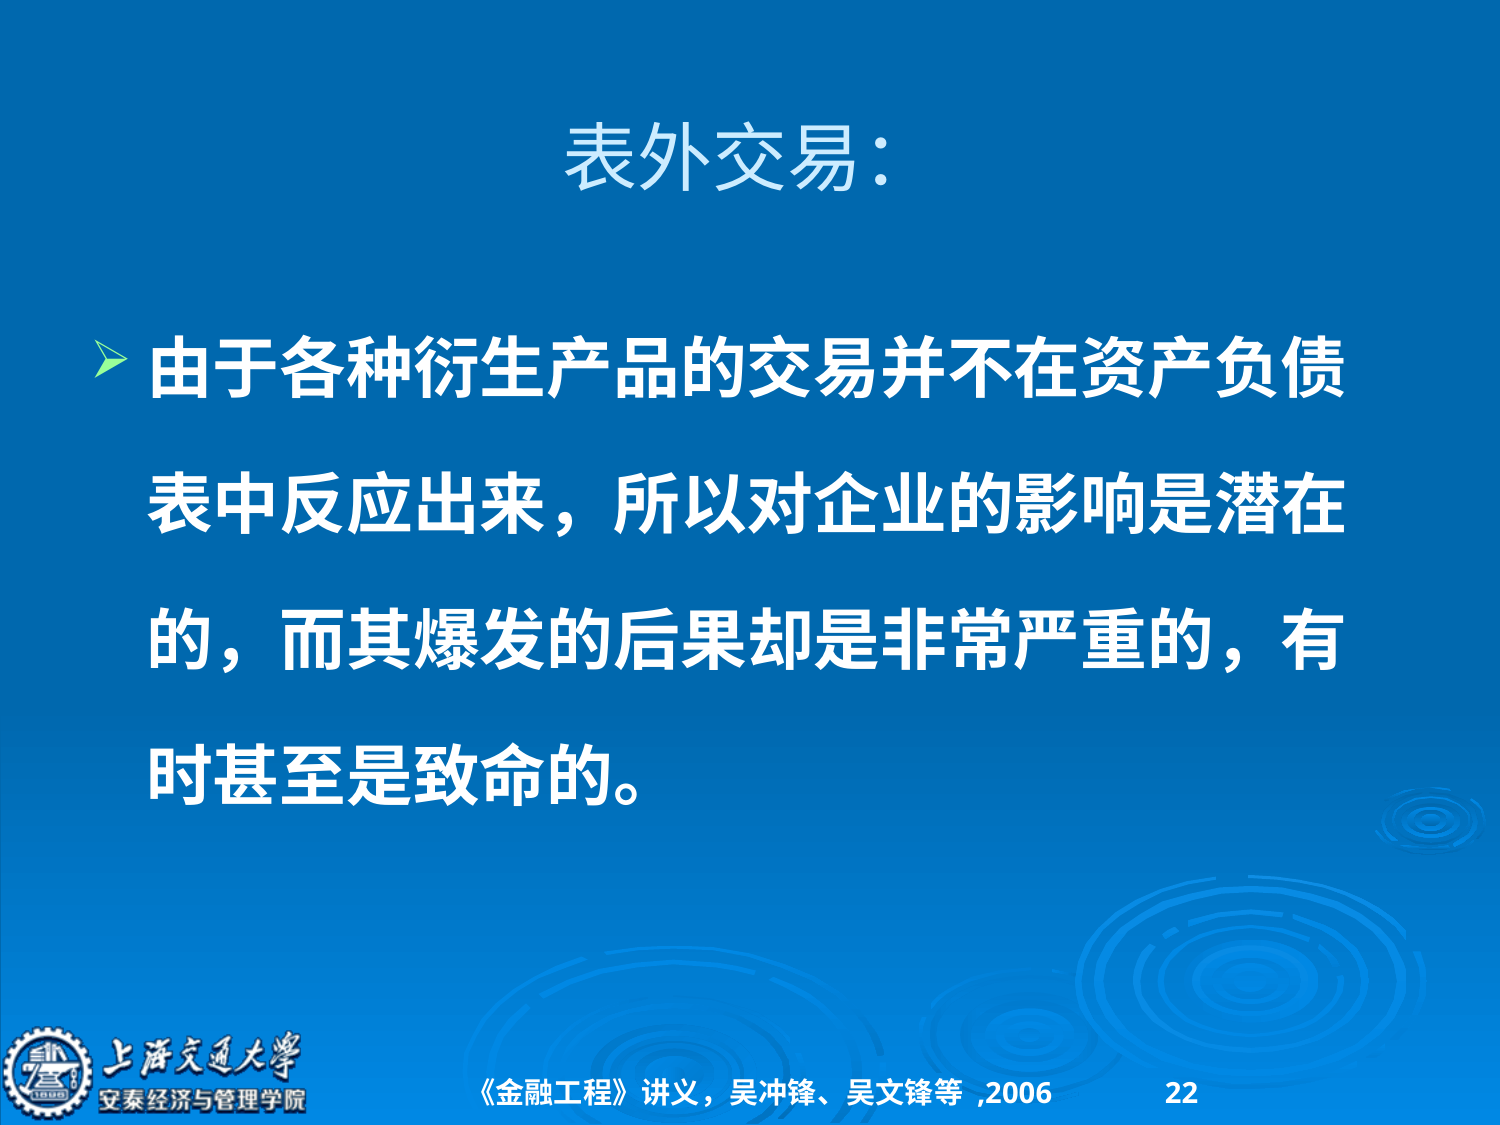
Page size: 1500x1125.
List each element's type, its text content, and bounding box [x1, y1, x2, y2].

picture [0, 1017, 313, 1125]
list 由于各种衍生产品的交易并不在资产负债表中反应出来，所以对企业的影响是潜在的，而其爆发的后果却是非常严重的，有时甚至是致命的。 [75, 262, 1425, 1005]
title 表外交易： [112, 101, 1388, 262]
